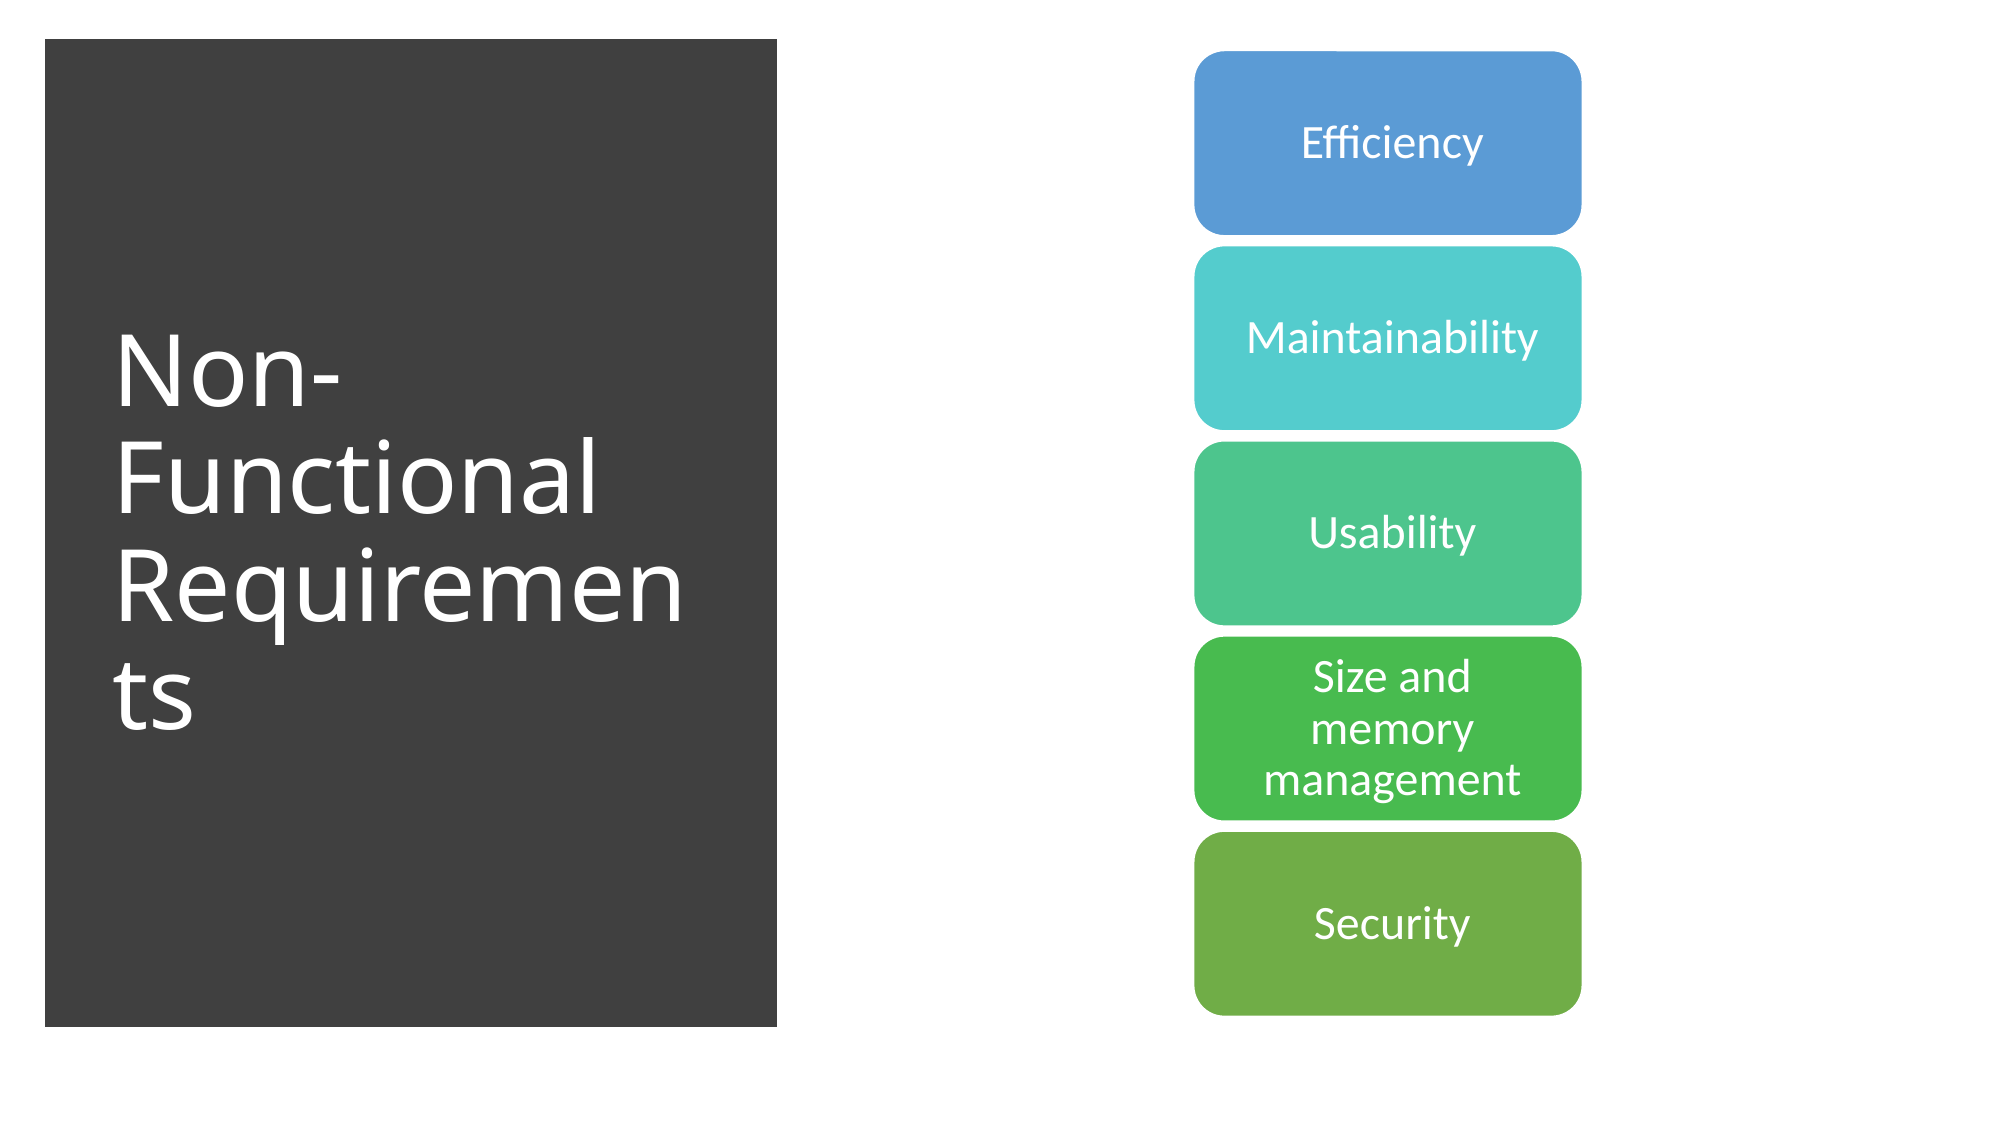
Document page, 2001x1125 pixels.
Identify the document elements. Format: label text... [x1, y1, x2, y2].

title Non-Functional Requirements [97, 104, 722, 967]
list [847, 49, 1929, 1018]
text_box [54, 49, 768, 1018]
